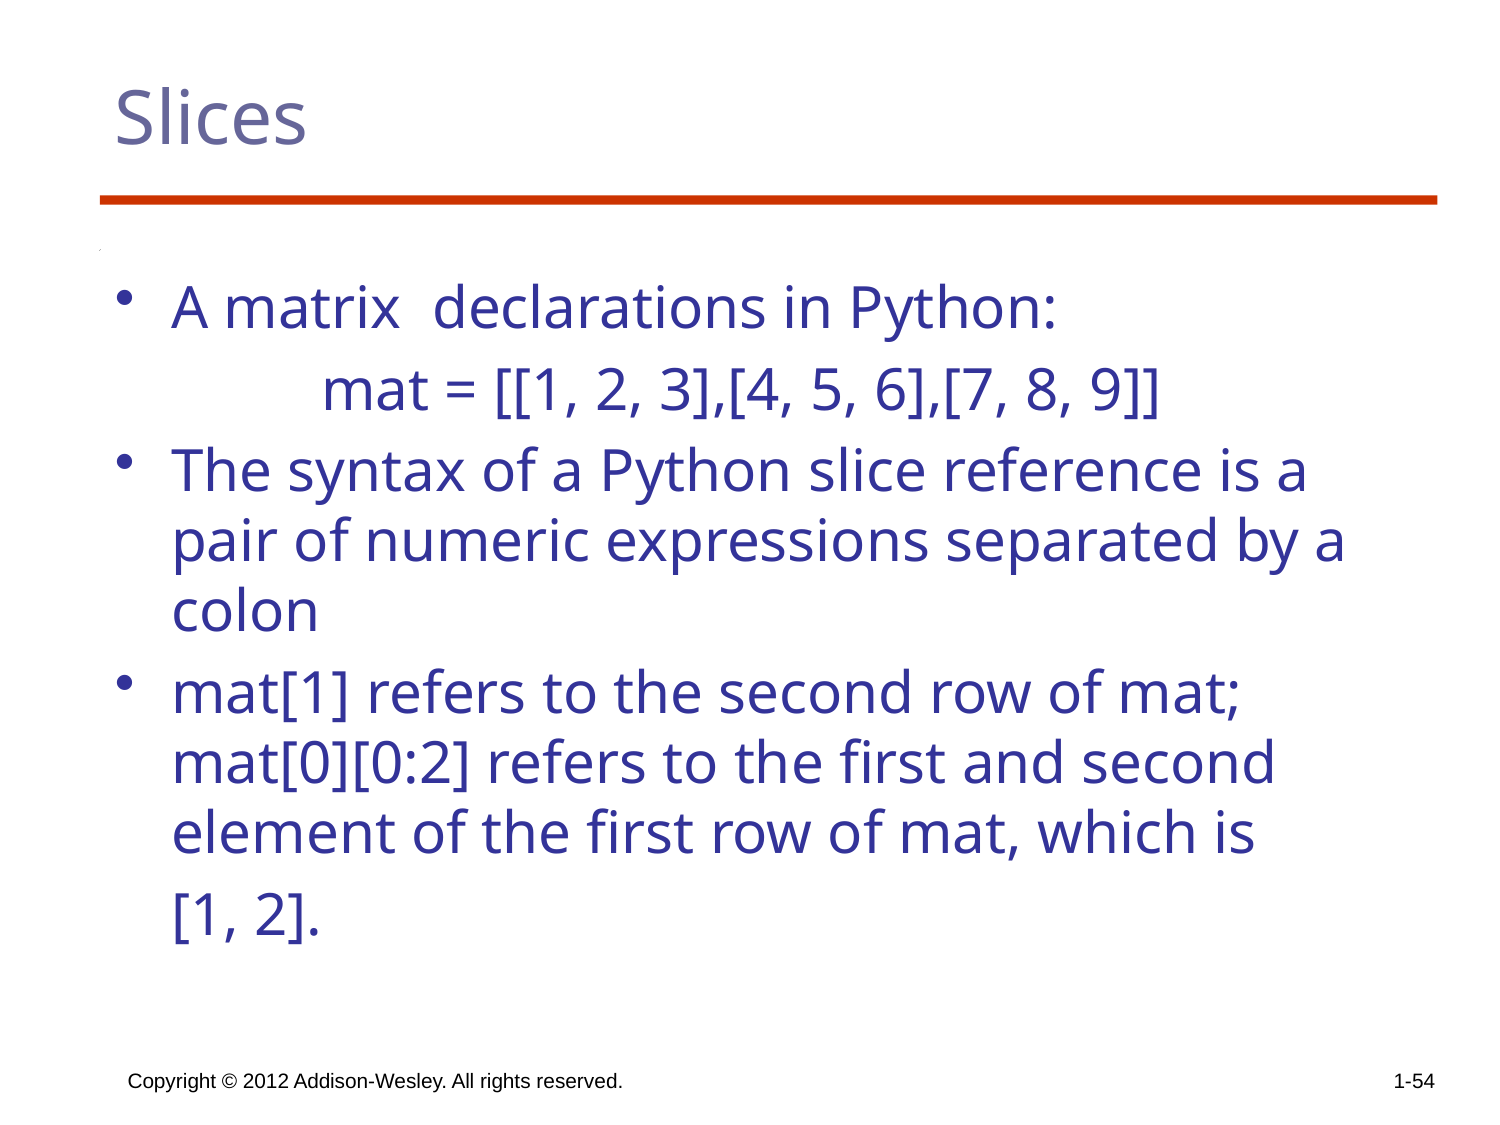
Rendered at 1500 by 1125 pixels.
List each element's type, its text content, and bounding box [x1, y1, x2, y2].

footer Copyright © 2012 Addison-Wesley. All rights reserved. [112, 1024, 801, 1101]
list A matrix declarations in Python: mat = [[1, 2, 3],[4, 5, 6],[7, 8, 9]] The syntax of a Python slice reference is a pair of numeric expressions separated by a colon mat[1] refers to the second row of mat; mat[0][0:2] refers to the first and second element of the first row of mat, which is [1, 2]. [99, 262, 1438, 1013]
slide_number 1-54 [1137, 1024, 1451, 1101]
title Slices [99, 62, 1438, 251]
